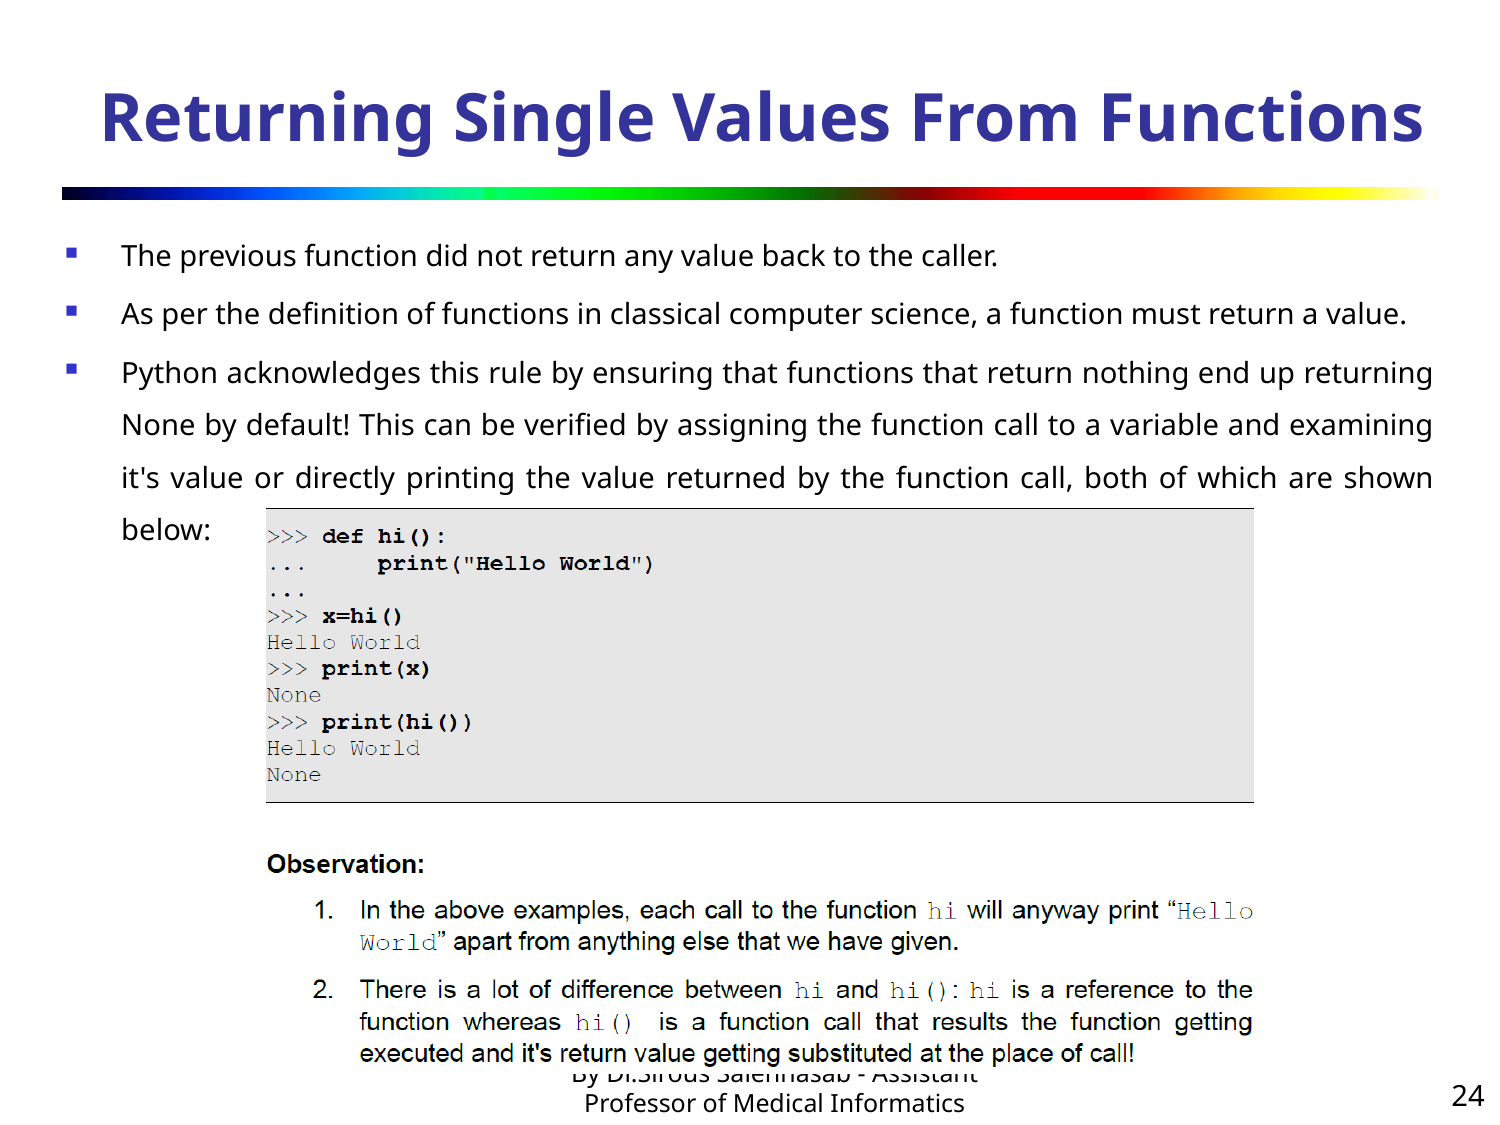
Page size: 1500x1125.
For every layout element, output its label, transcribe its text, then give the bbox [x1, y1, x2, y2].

picture [62, 187, 355, 200]
title Returning Single Values From Functions [50, 37, 1475, 163]
slide_number 24 [1187, 1049, 1500, 1125]
picture [257, 501, 1258, 1074]
footer By Dr.Sirous Salehnasab - Assistant Professor of Medical Informatics [537, 1082, 1013, 1125]
picture [382, 187, 1438, 200]
list The previous function did not return any value back to the caller. As per the definition of functions in classical computer science, a function must return a value. Python acknowledges this rule by ensuring that functions that return nothing end up returning None by default! This can be verified by assigning the function call to a variable and examining it's value or directly printing the value returned by the function call, both of which are shown below: [50, 212, 1450, 1075]
